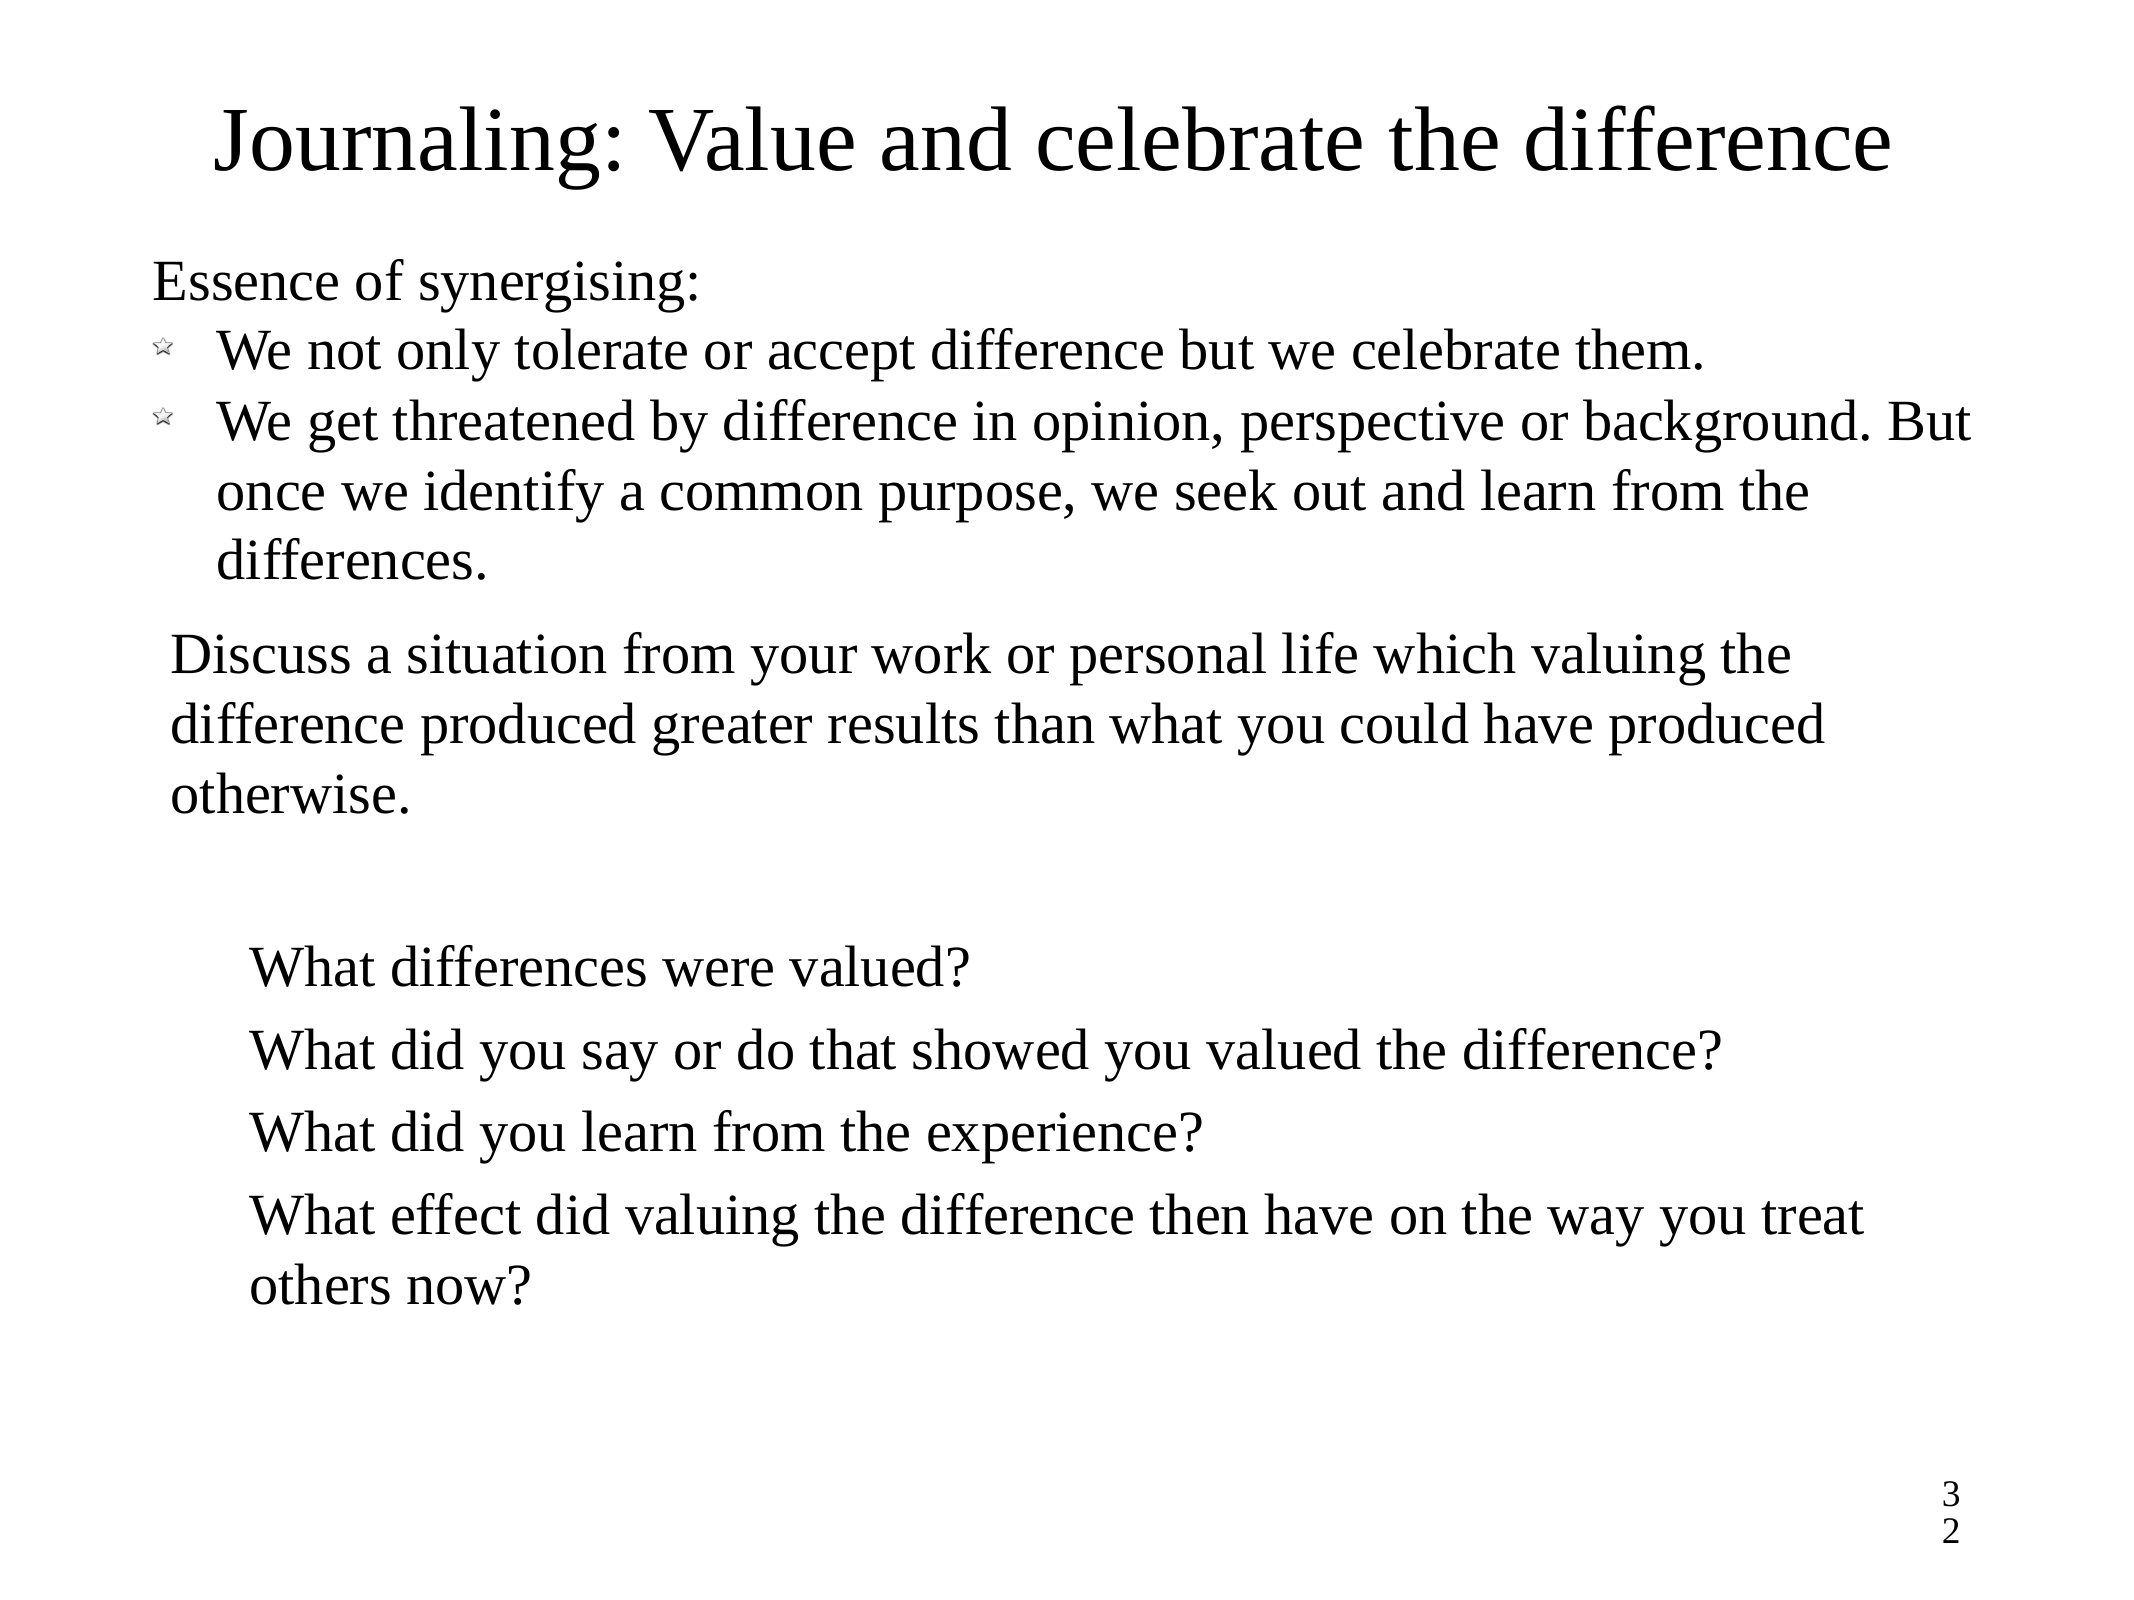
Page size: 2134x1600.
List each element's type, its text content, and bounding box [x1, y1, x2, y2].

picture [152, 336, 174, 357]
text_box Together we can create a better way, a higher way [533, 731, 1600, 867]
title Journaling: Value and celebrate the difference [159, 0, 1974, 231]
list Discuss a situation from your work or personal life which valuing the difference produced greater results than what you could have produced otherwise. What differences were valued? What did you say or do that showed you valued the difference? What did you learn from the experience? What effect did valuing the difference then have on the way you treat others now? [159, 603, 1974, 1388]
slide_number 32 [1930, 1457, 1974, 1522]
picture [152, 406, 174, 427]
text_box Essence of synergising: We not only tolerate or accept difference but we celebrate them. We get threatened by difference in opinion, perspective or background. But once we identify a common purpose, we seek out and learn from the differences. [142, 231, 2009, 603]
